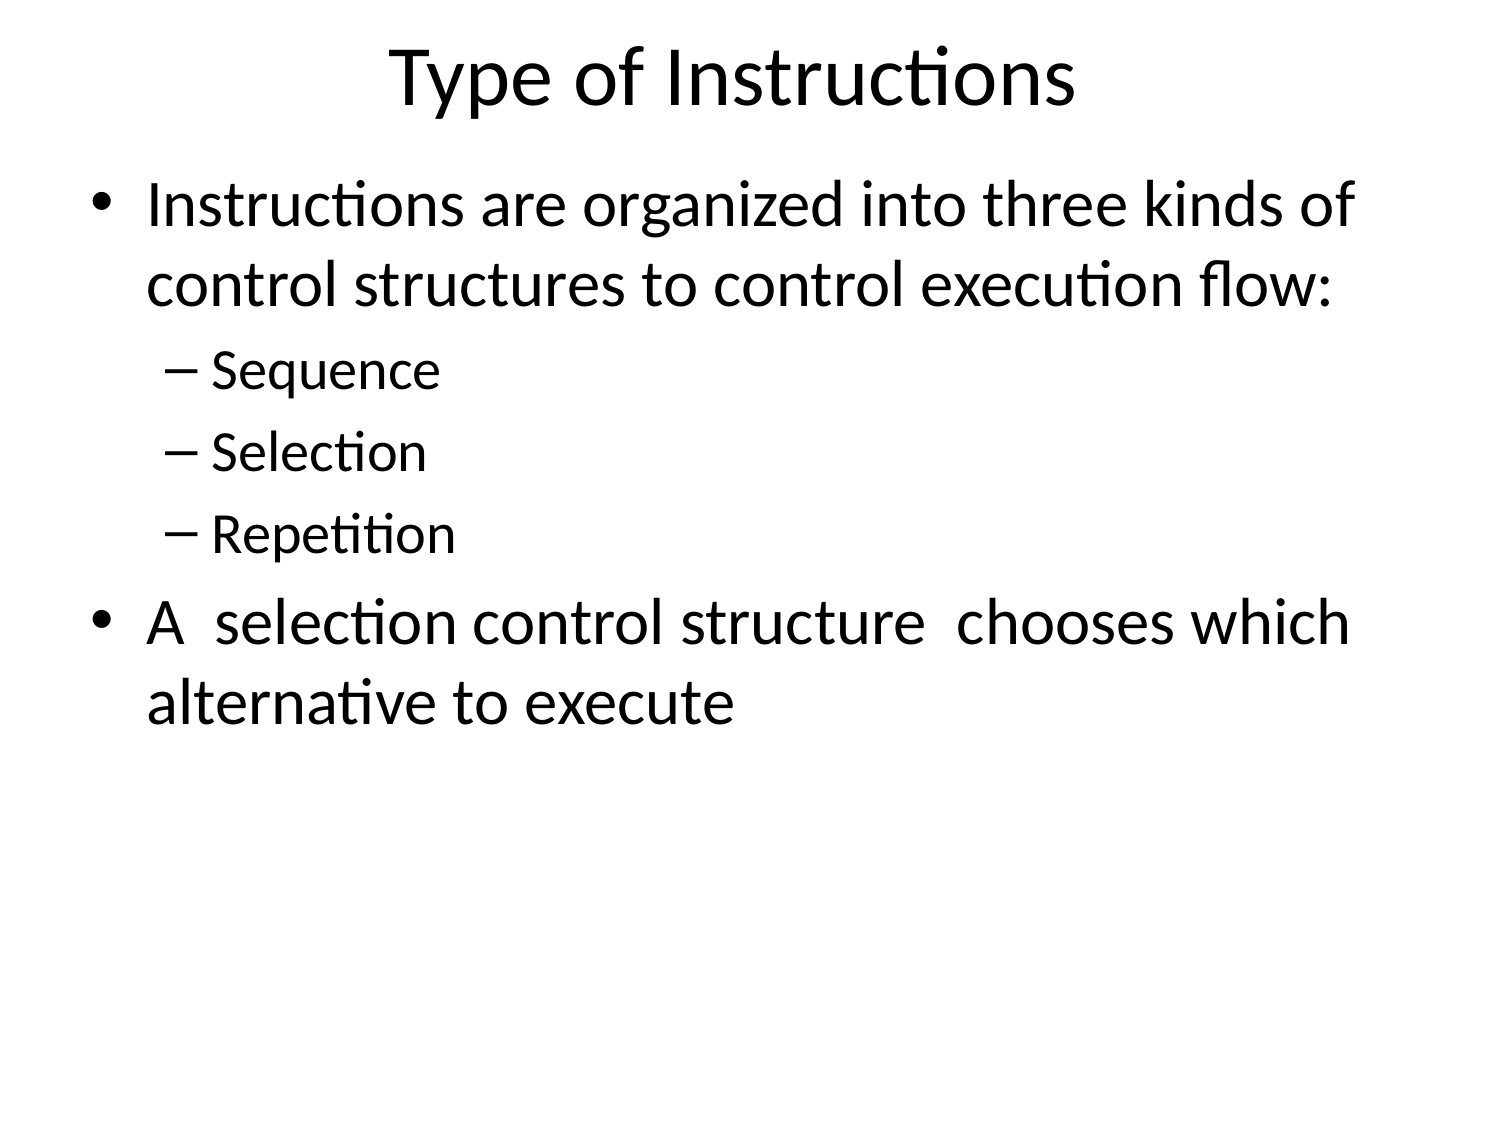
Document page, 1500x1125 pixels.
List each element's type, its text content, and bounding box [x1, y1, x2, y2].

title Type of Instructions [58, 11, 1409, 131]
list Instructions are organized into three kinds of control structures to control execution flow: Sequence Selection Repetition A selection control structure chooses which alternative to execute [75, 152, 1425, 1005]
